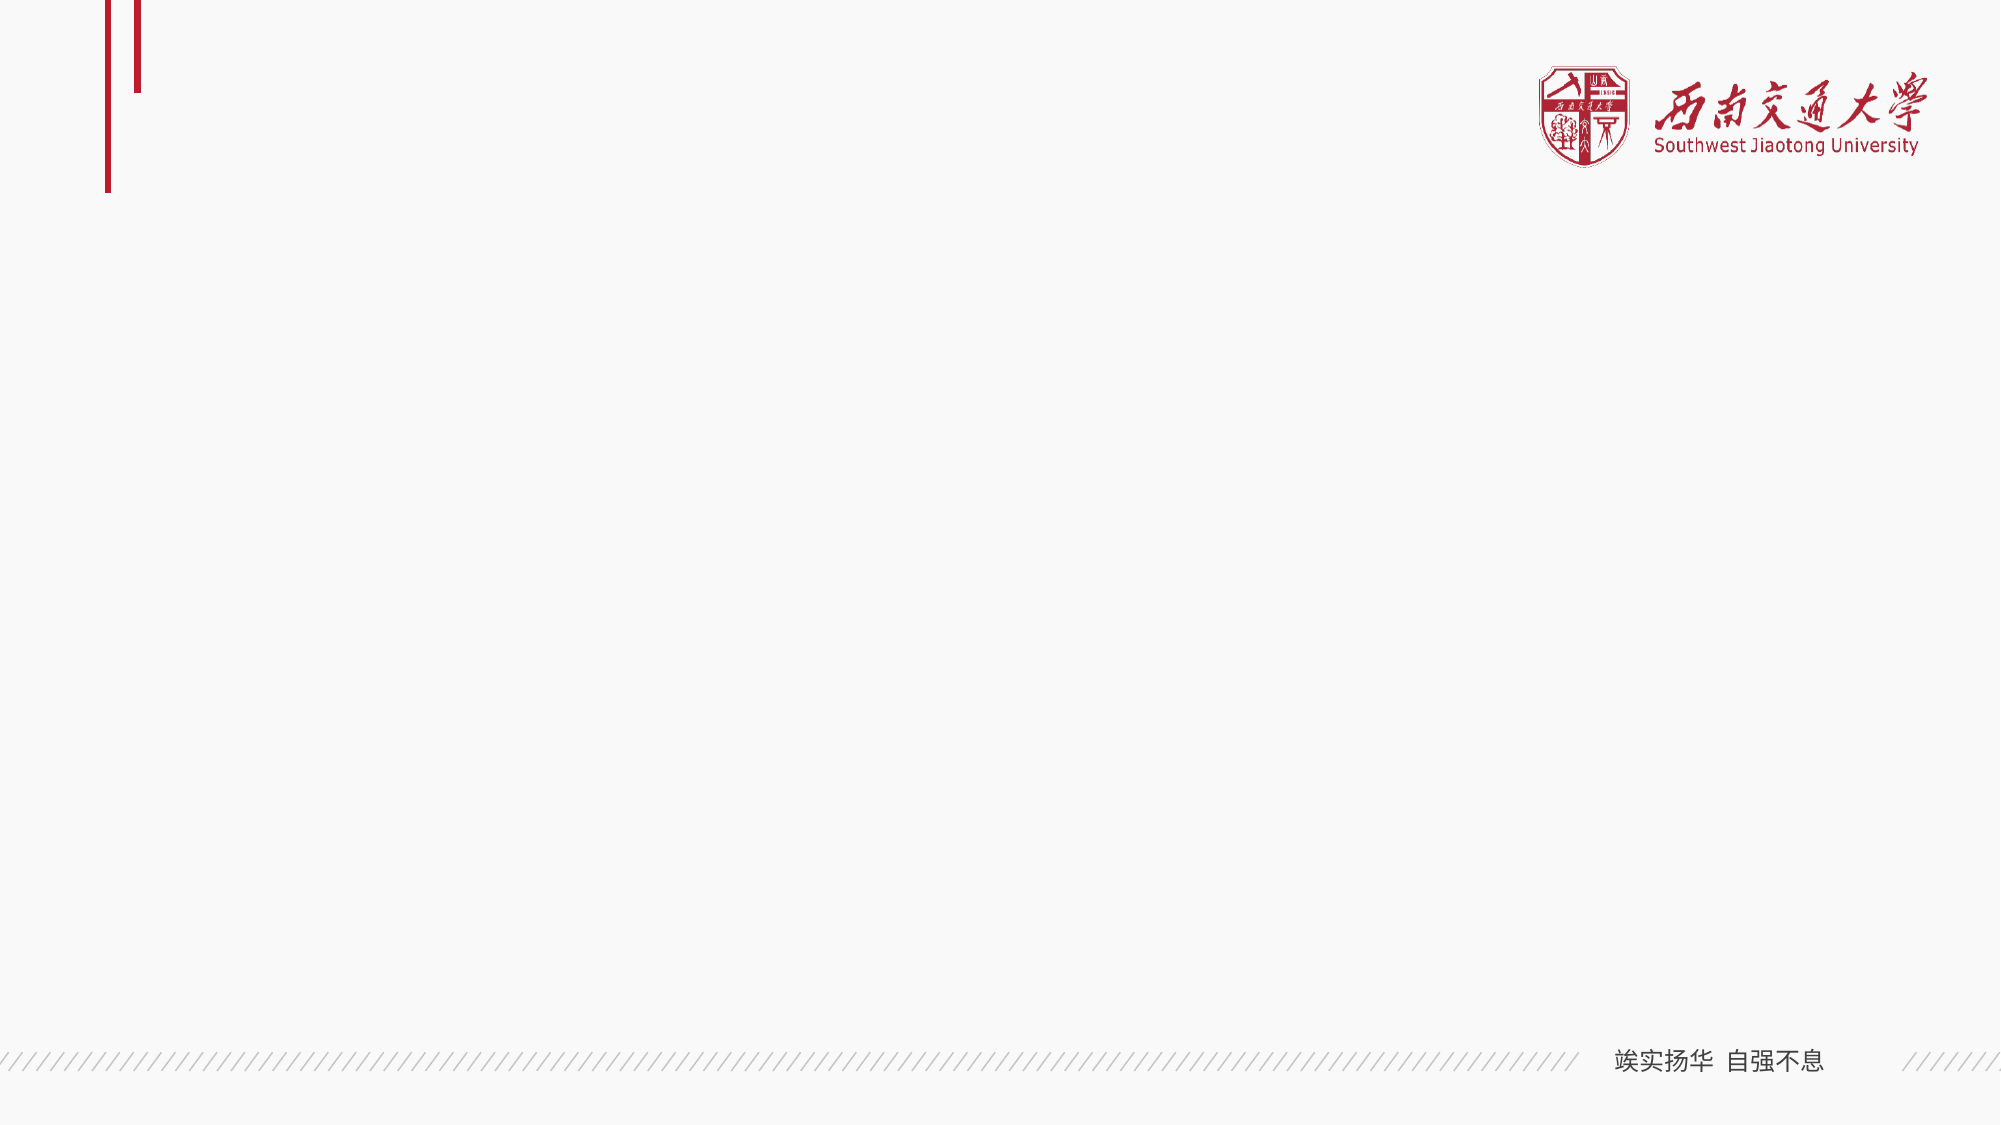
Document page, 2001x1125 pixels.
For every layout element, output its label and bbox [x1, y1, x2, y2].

picture [1539, 66, 1927, 168]
